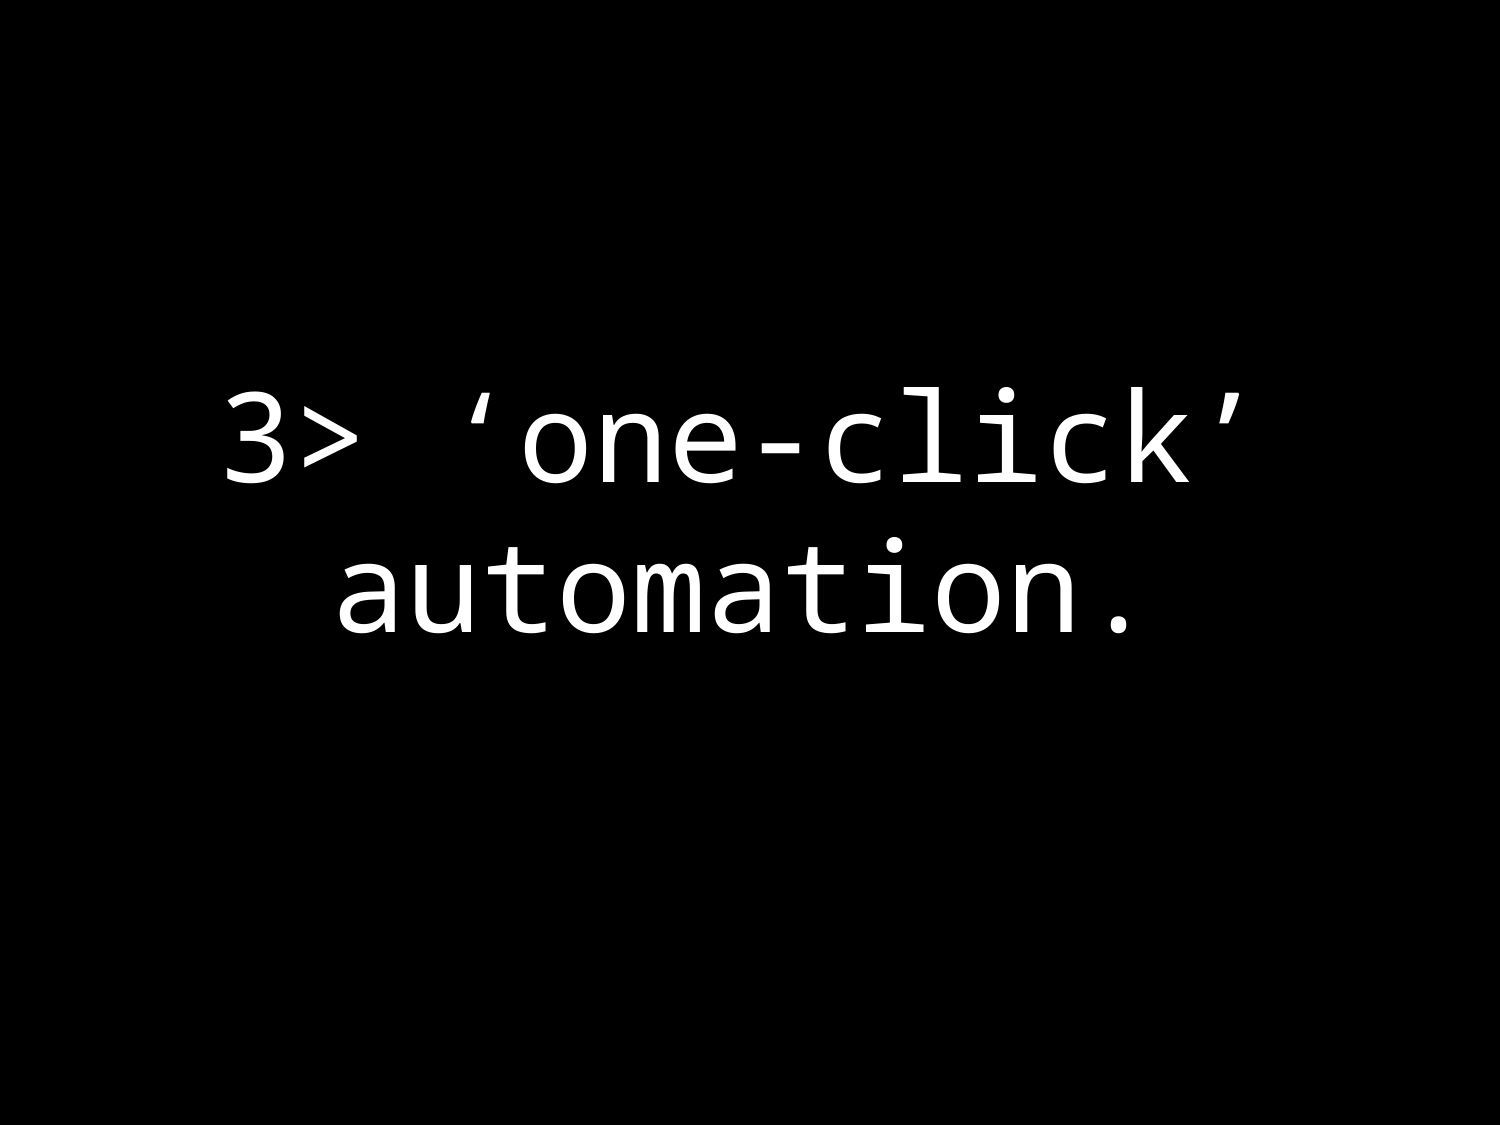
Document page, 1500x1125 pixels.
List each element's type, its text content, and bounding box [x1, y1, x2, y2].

text_box 3> ‘one-click’ automation. [50, 349, 1438, 665]
